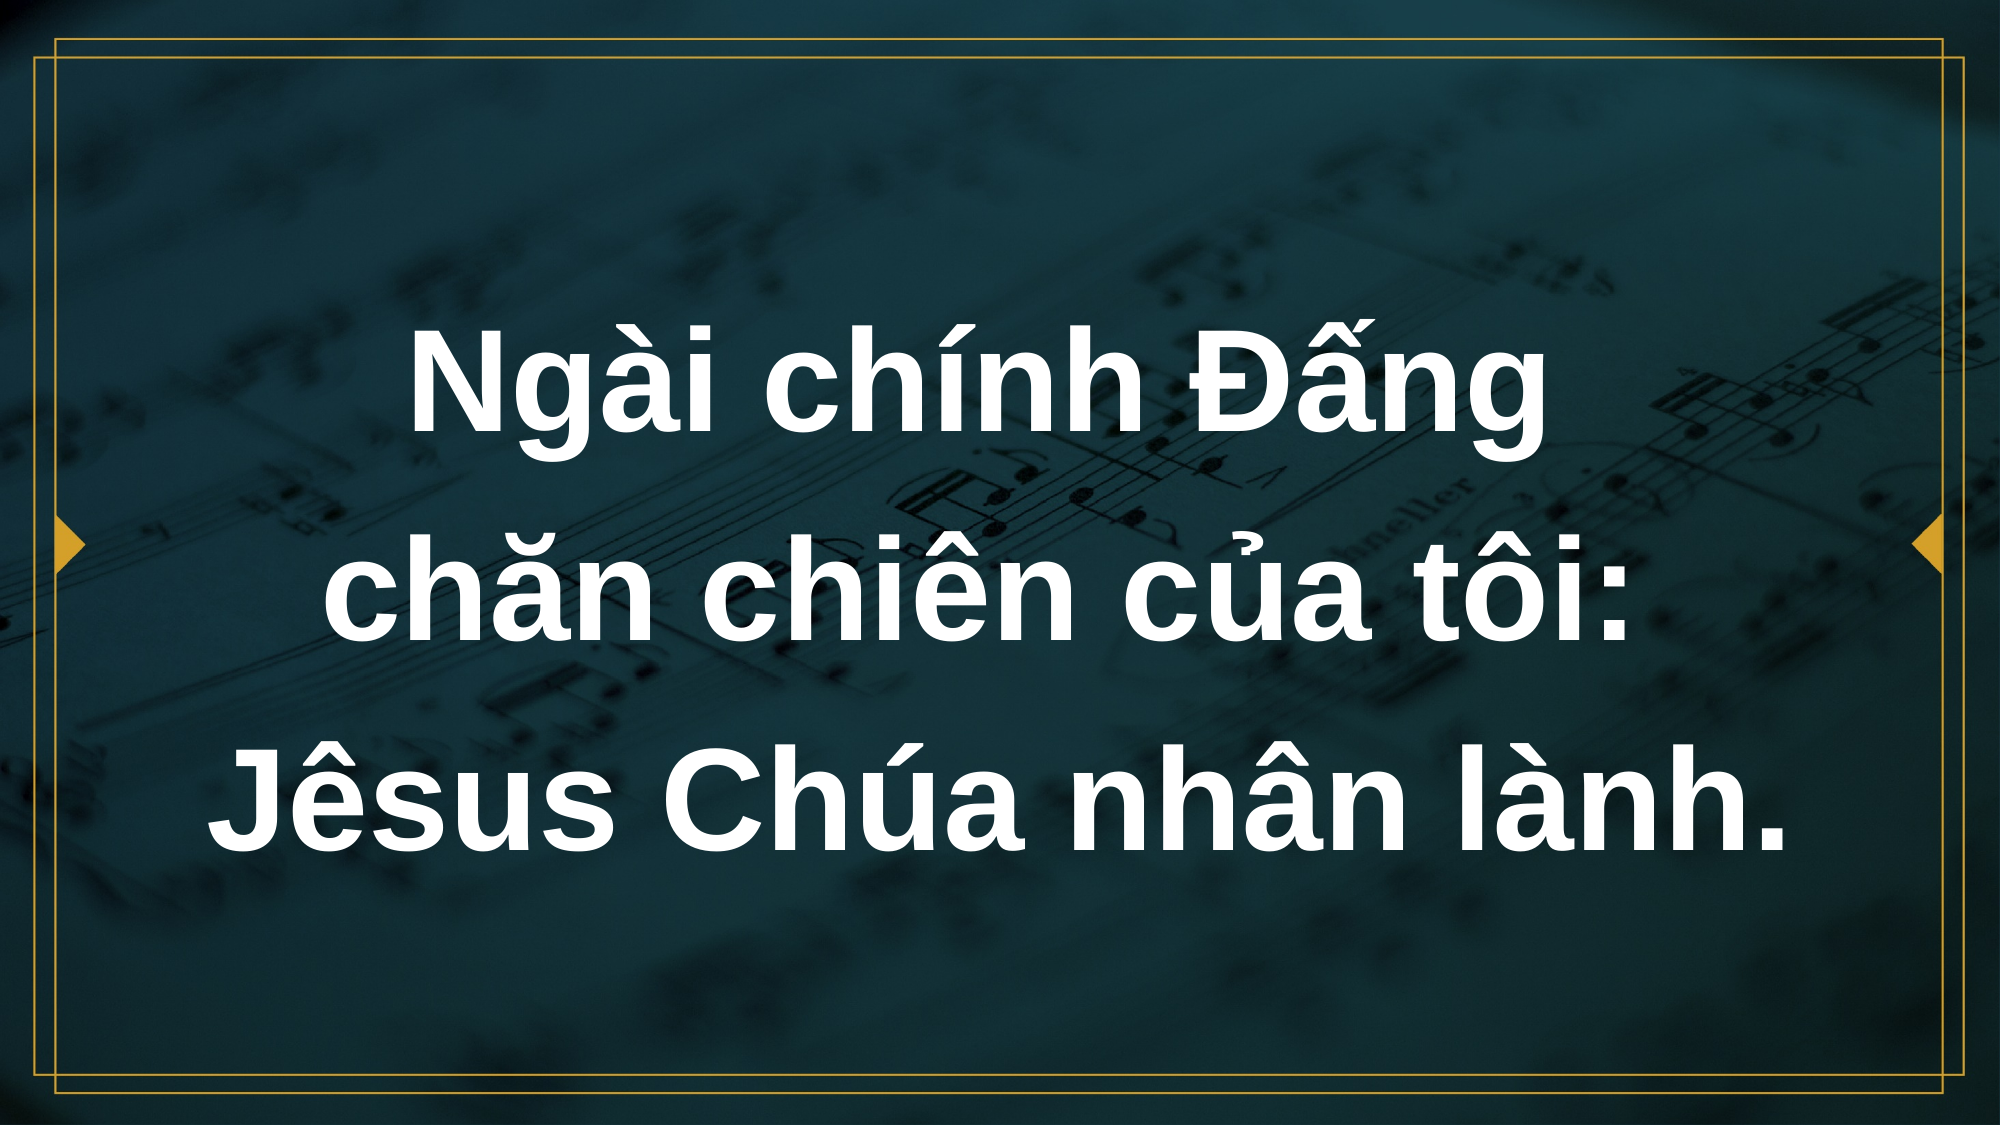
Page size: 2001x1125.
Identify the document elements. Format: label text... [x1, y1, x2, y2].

title Ngài chính Đấng chăn chiên của tôi: Jêsus Chúa nhân lành. [55, 53, 1945, 1077]
picture [0, 0, 2000, 1125]
